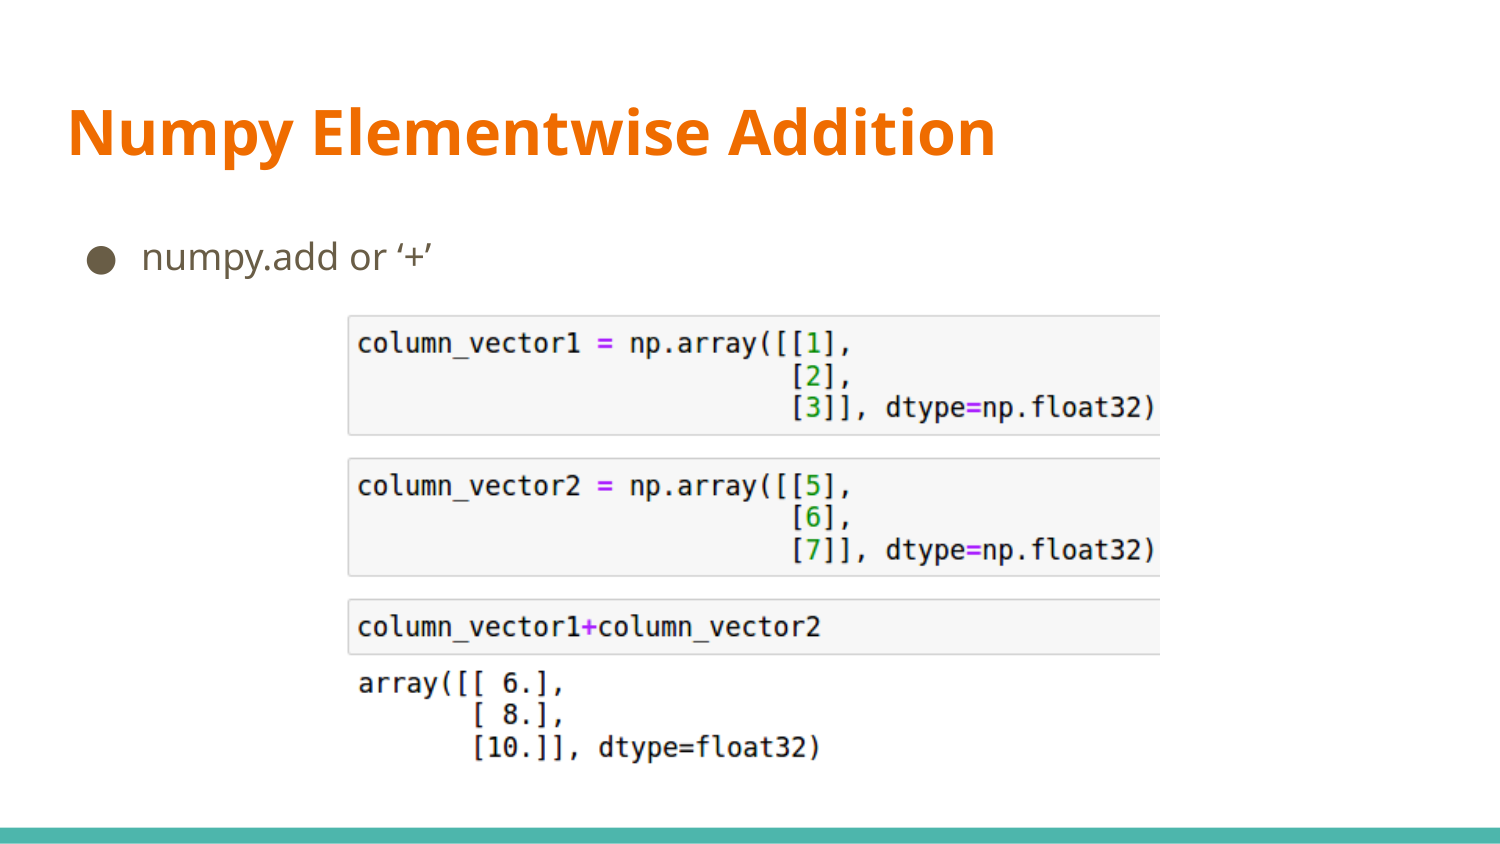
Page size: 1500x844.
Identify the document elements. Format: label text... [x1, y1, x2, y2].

title Numpy Elementwise Addition [51, 72, 1449, 189]
list numpy.add or ‘+’ [51, 207, 1449, 750]
picture [340, 306, 1160, 776]
